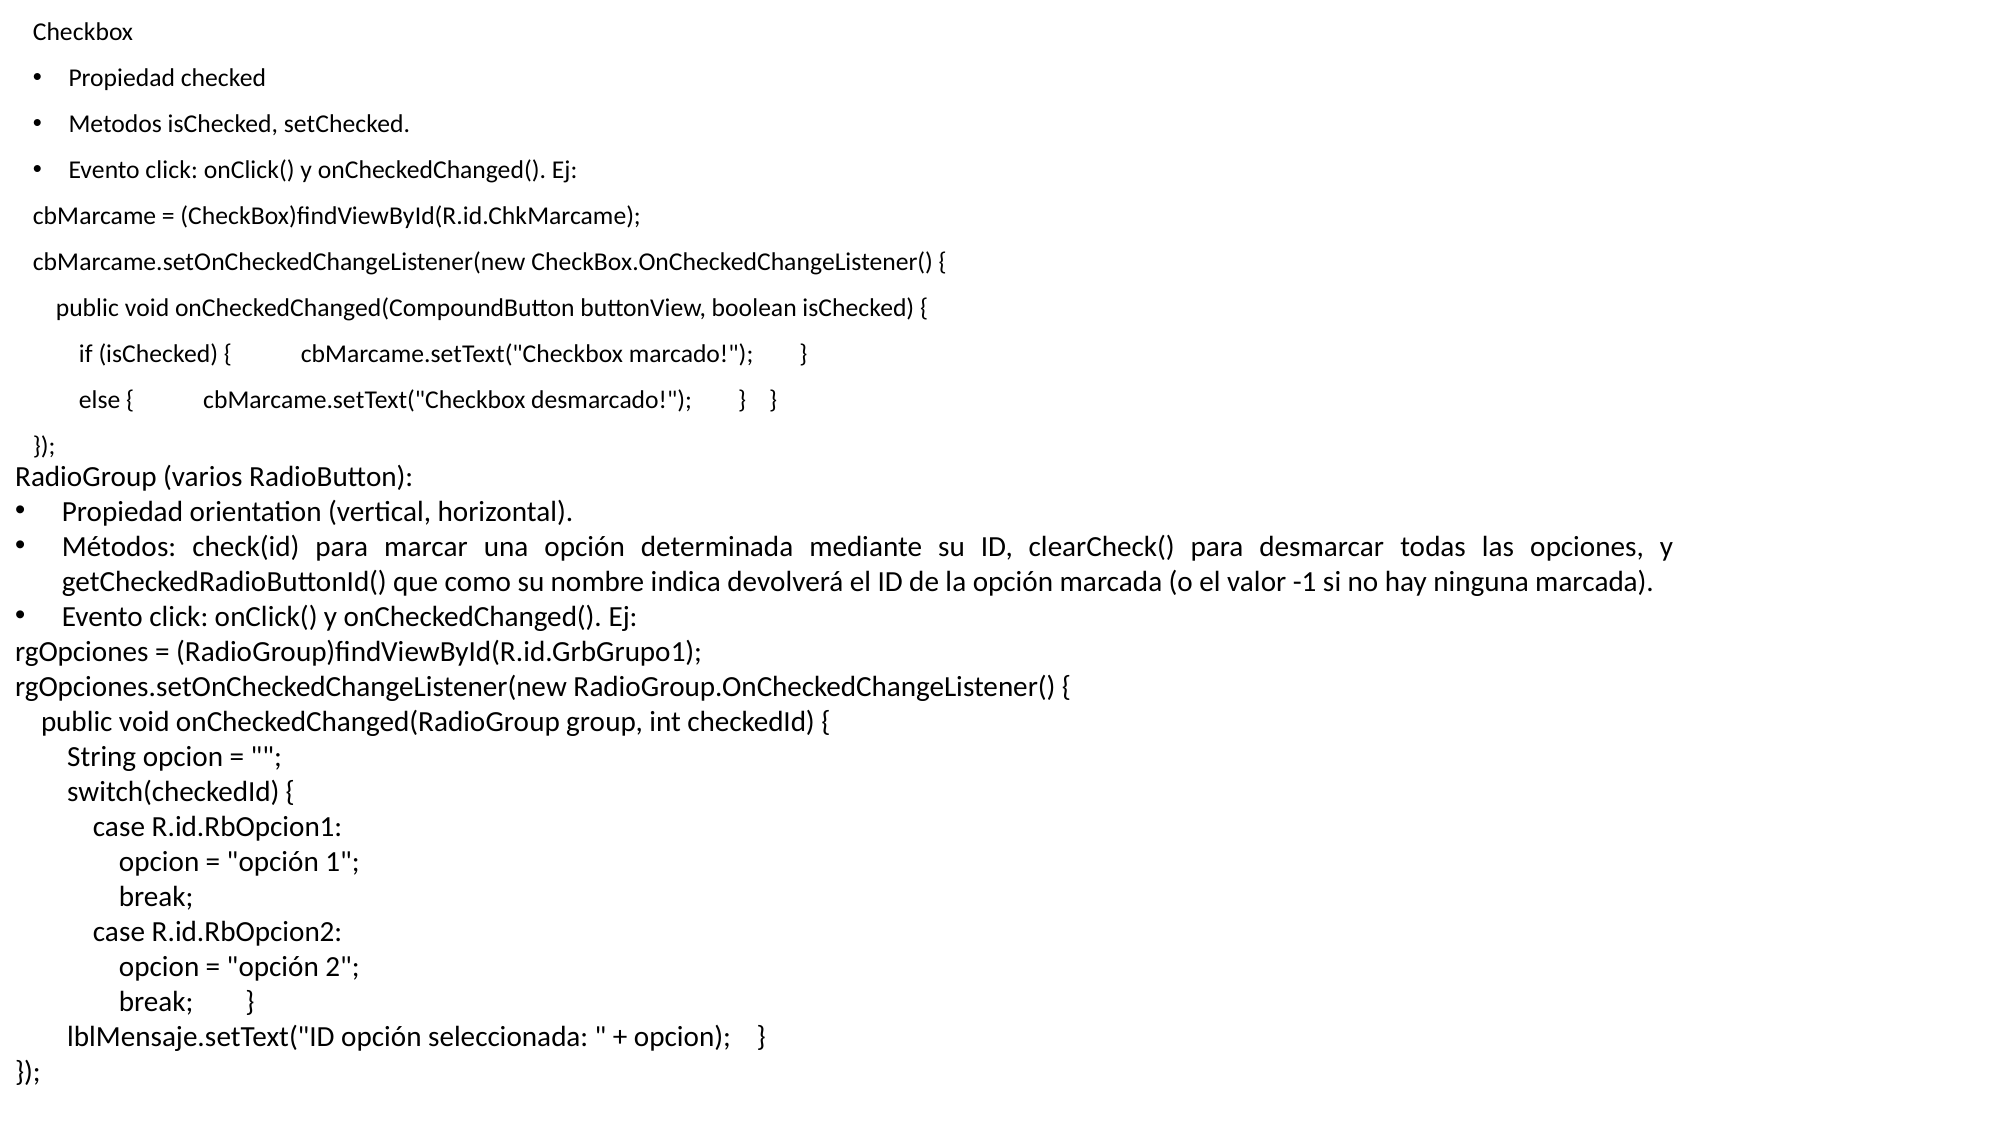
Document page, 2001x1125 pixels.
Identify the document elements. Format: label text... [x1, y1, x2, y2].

list Checkbox Propiedad checked Metodos isChecked, setChecked. Evento click: onClick() y onCheckedChanged(). Ej: cbMarcame = (CheckBox)findViewById(R.id.ChkMarcame); cbMarcame.setOnCheckedChangeListener(new CheckBox.OnCheckedChangeListener() { public void onCheckedChanged(CompoundButton buttonView, boolean isChecked) { if (isChecked) { cbMarcame.setText("Checkbox marcado!"); } else { cbMarcame.setText("Checkbox desmarcado!"); } } }); [17, 10, 1743, 468]
text_box RadioGroup (varios RadioButton): Propiedad orientation (vertical, horizontal). Métodos: check(id) para marcar una opción determinada mediante su ID, clearCheck() para desmarcar todas las opciones, y getCheckedRadioButtonId() que como su nombre indica devolverá el ID de la opción marcada (o el valor -1 si no hay ninguna marcada). Evento click: onClick() y onCheckedChanged(). Ej: rgOpciones = (RadioGroup)findViewById(R.id.GrbGrupo1); rgOpciones.setOnCheckedChangeListener(new RadioGroup.OnCheckedChangeListener() { public void onCheckedChanged(RadioGroup group, int checkedId) { String opcion = ""; switch(checkedId) { case R.id.RbOpcion1: opcion = "opción 1"; break; case R.id.RbOpcion2: opcion = "opción 2"; break; } lblMensaje.setText("ID opción seleccionada: " + opcion); } }); [0, 449, 1690, 1095]
